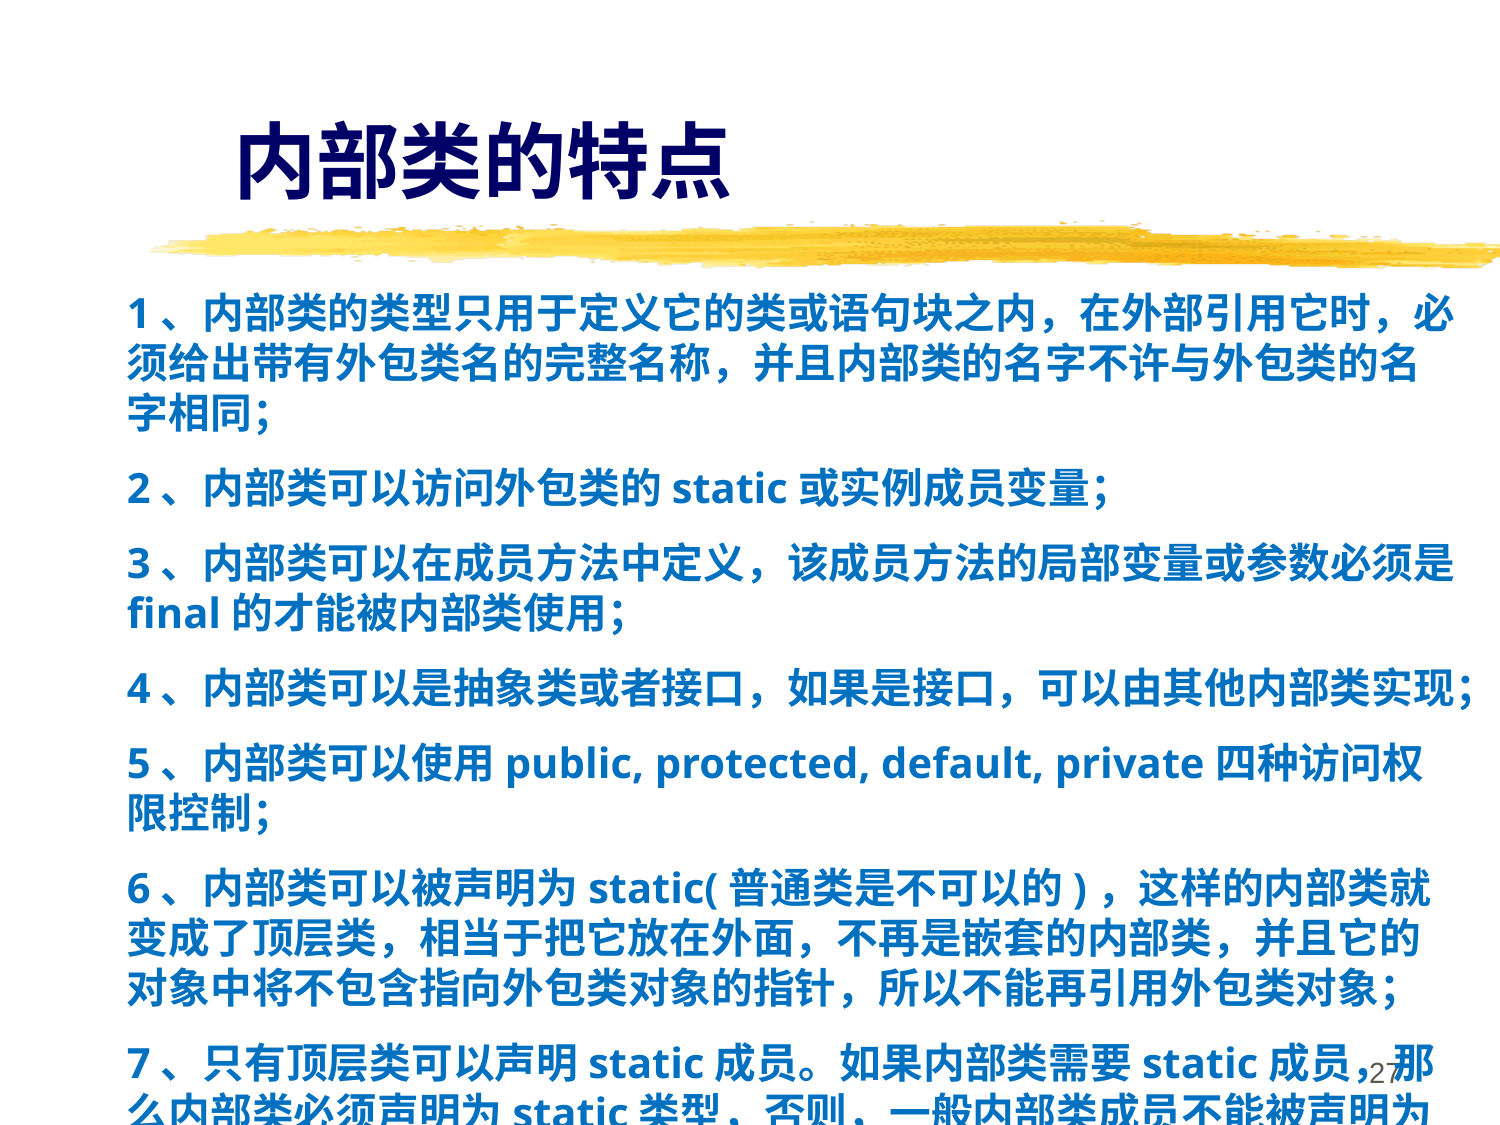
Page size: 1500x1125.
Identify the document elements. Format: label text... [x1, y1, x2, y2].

picture [150, 215, 1500, 279]
text_box 内部类的特点 [218, 101, 1270, 217]
text_box 1、内部类的类型只用于定义它的类或语句块之内，在外部引用它时，必须给出带有外包类名的完整名称，并且内部类的名字不许与外包类的名字相同； 2、内部类可以访问外包类的static或实例成员变量； 3、内部类可以在成员方法中定义，该成员方法的局部变量或参数必须是final的才能被内部类使用； 4、内部类可以是抽象类或者接口，如果是接口，可以由其他内部类实现； 5、内部类可以使用public, protected, default, private四种访问权限控制； 6、内部类可以被声明为static(普通类是不可以的)，这样的内部类就变成了顶层类，相当于把它放在外面，不再是嵌套的内部类，并且它的对象中将不包含指向外包类对象的指针，所以不能再引用外包类对象； 7、只有顶层类可以声明static成员。如果内部类需要static成员，那么内部类必须声明为static类型，否则，一般内部类成员不能被声明为static。 [112, 278, 1471, 1125]
